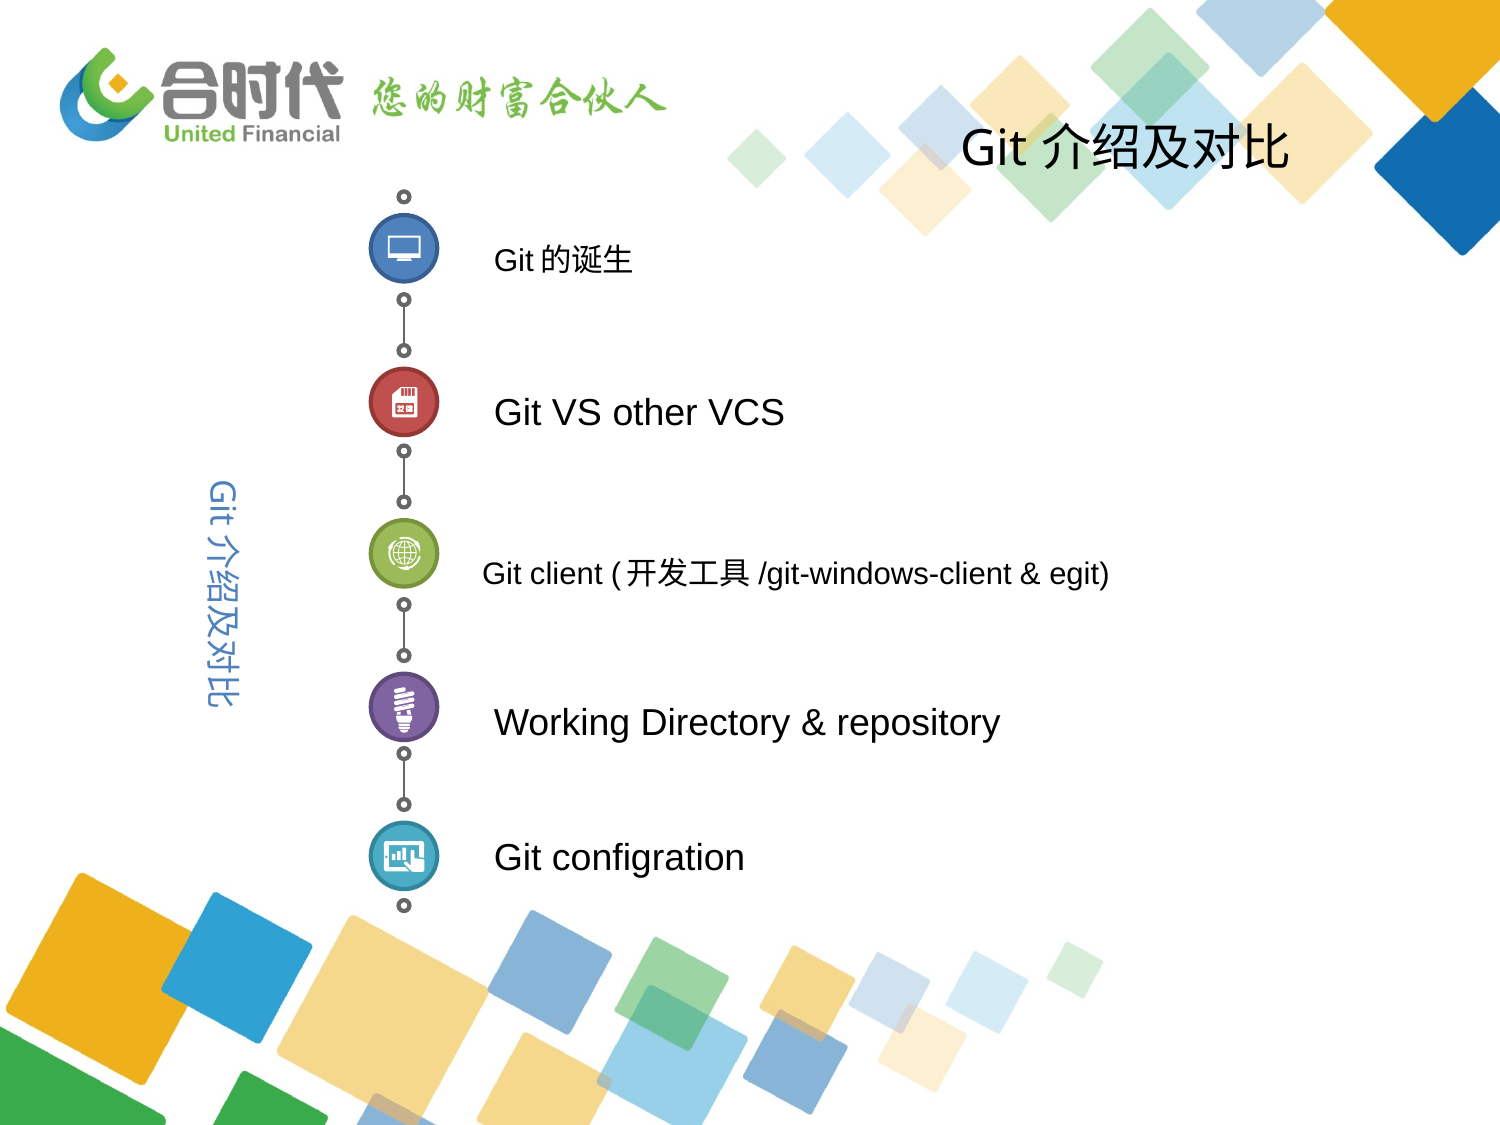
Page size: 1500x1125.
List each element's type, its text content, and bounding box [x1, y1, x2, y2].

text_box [370, 368, 1236, 446]
text_box Git介绍及对比 [193, 164, 259, 1025]
text_box Git介绍及对比 [608, 89, 1306, 198]
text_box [370, 519, 1224, 603]
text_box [398, 598, 410, 662]
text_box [370, 673, 1236, 756]
picture [0, 0, 1500, 1125]
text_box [398, 747, 410, 811]
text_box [370, 213, 1236, 289]
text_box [370, 815, 1236, 891]
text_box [398, 293, 410, 357]
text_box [398, 445, 410, 508]
text_box [396, 899, 412, 914]
text_box [396, 189, 412, 205]
